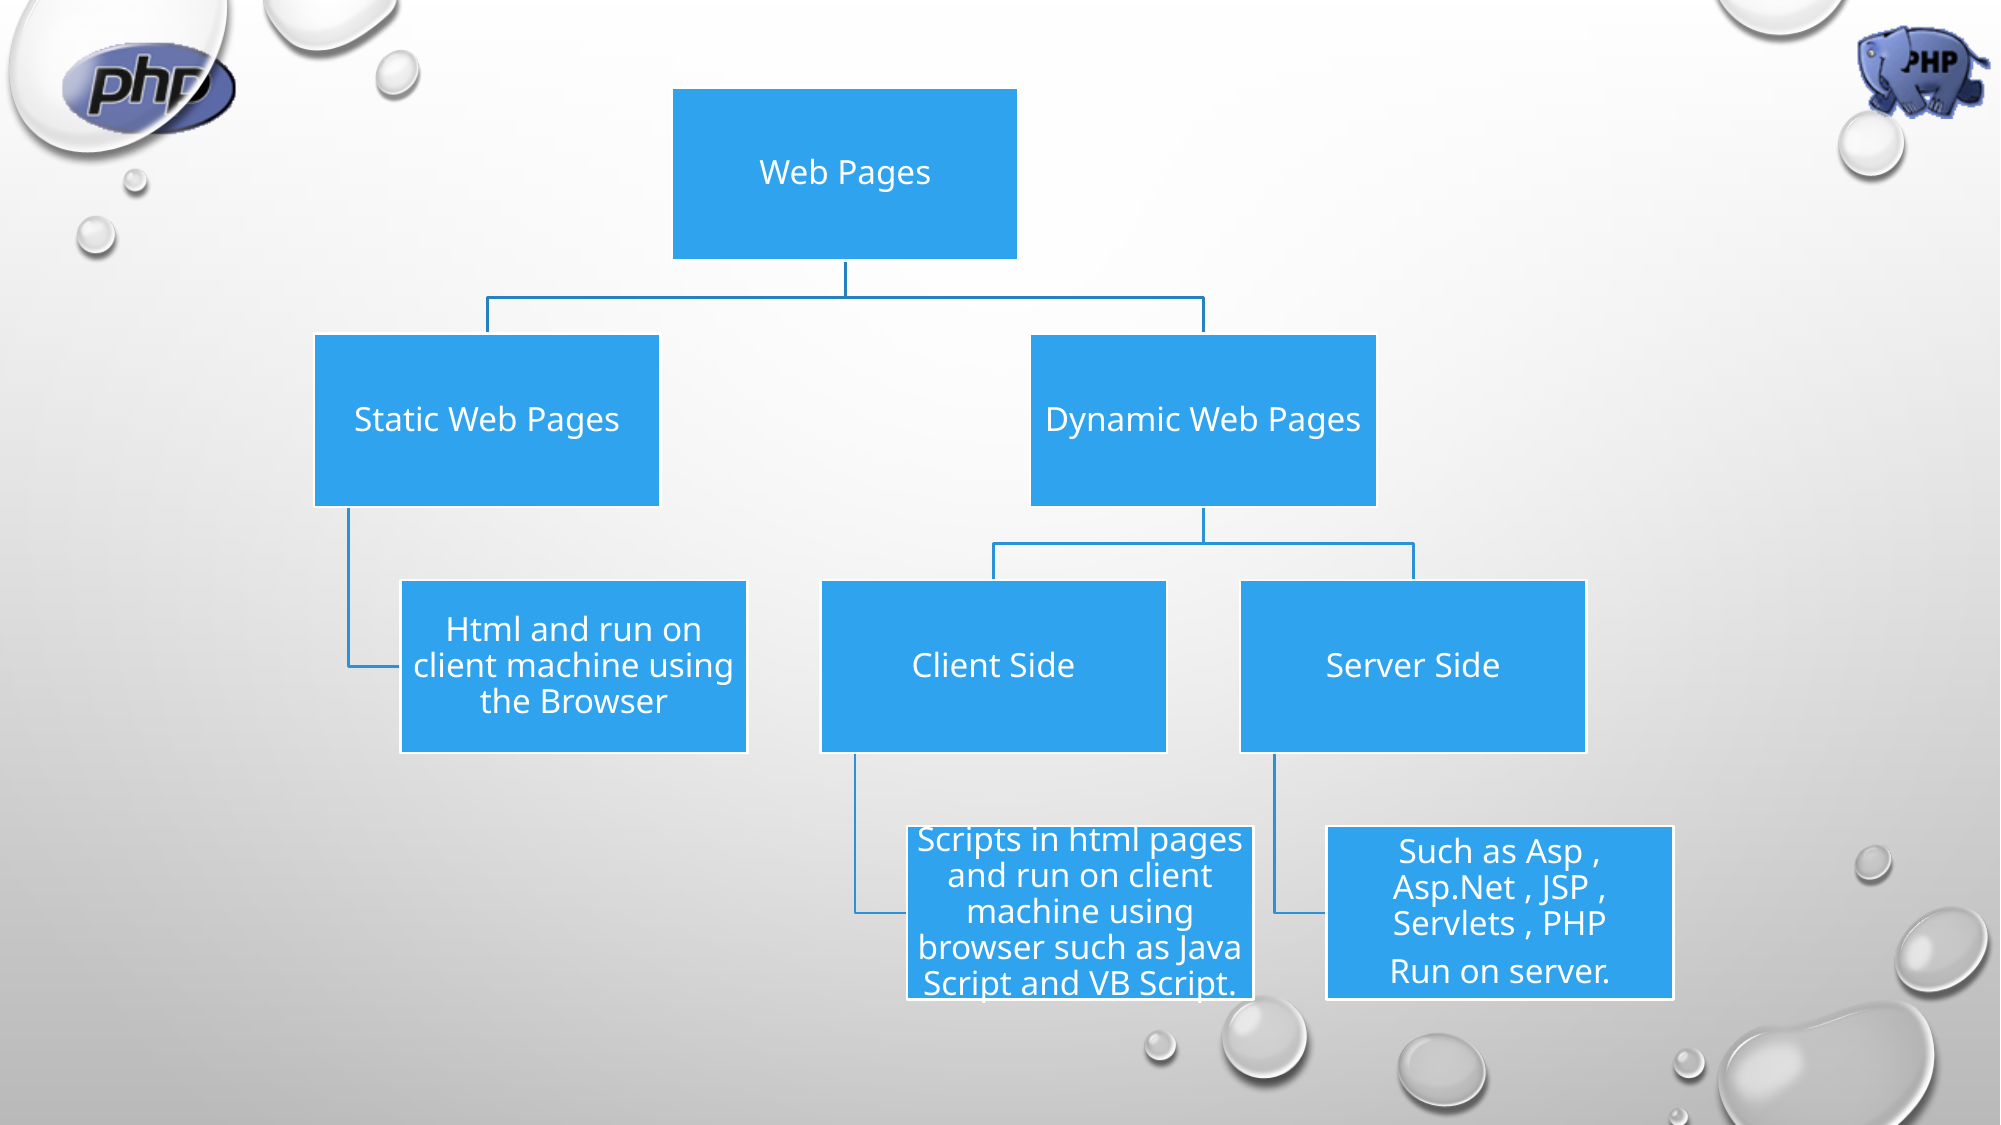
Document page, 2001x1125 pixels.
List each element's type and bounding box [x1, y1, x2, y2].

picture [0, 0, 2000, 1125]
list [312, 86, 1676, 1001]
